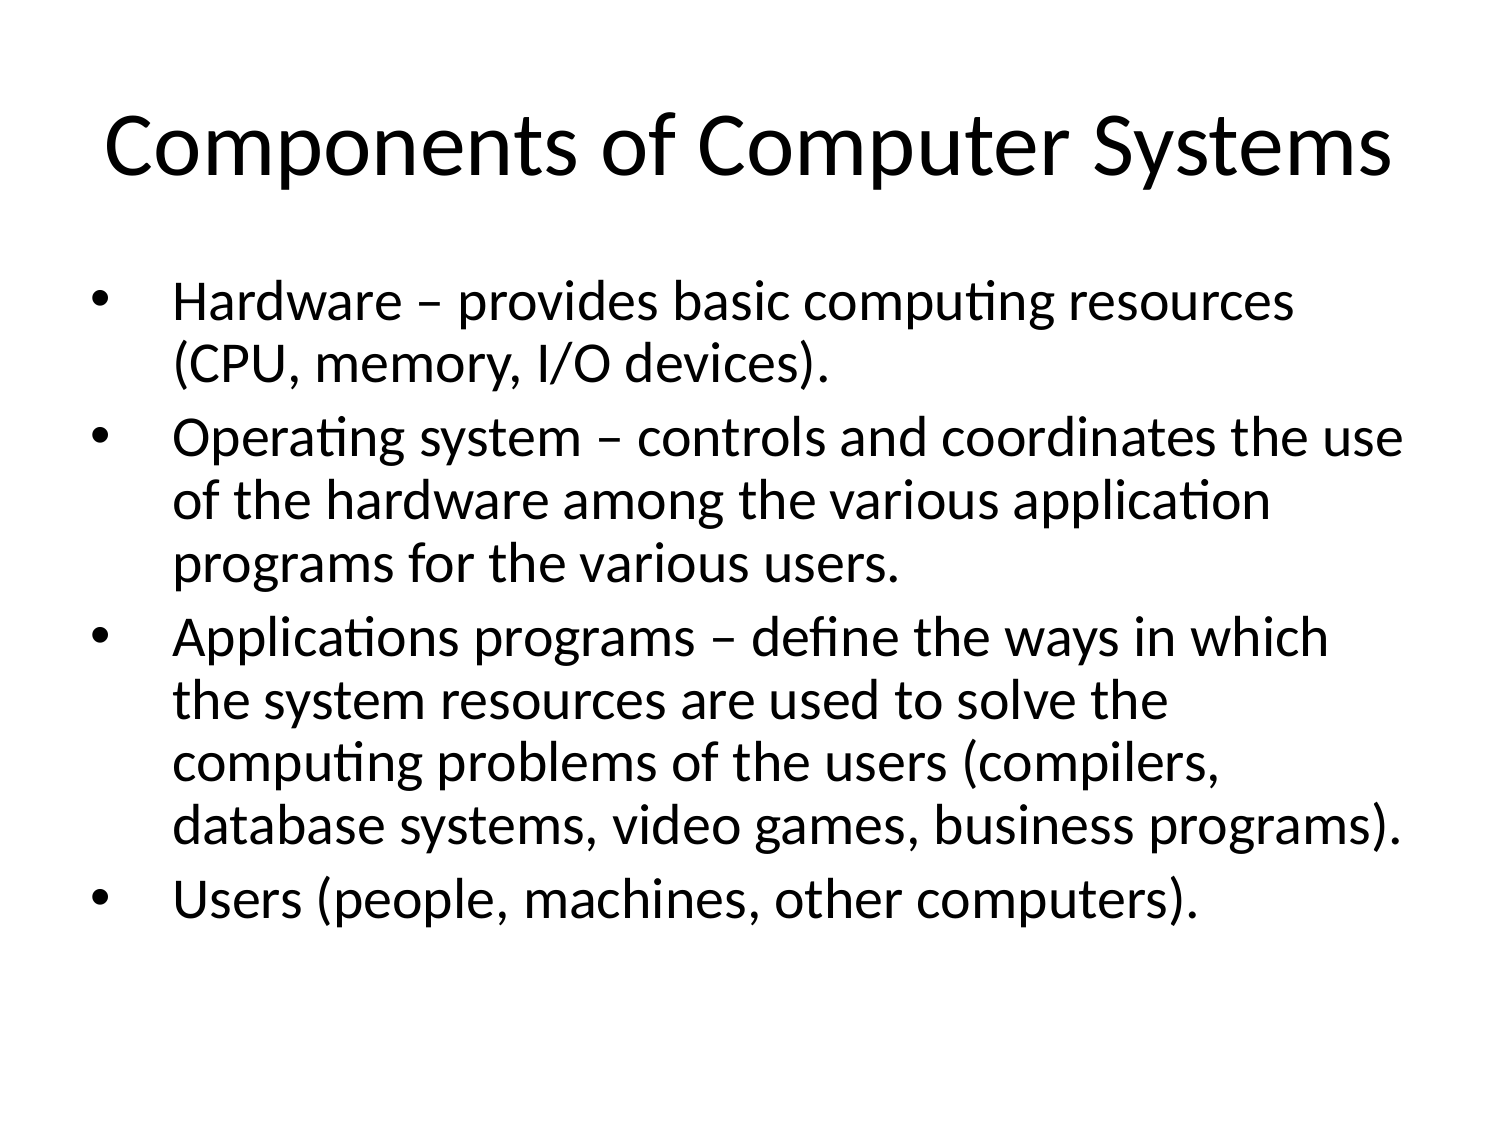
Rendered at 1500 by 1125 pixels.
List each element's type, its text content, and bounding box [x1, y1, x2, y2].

list Hardware – provides basic computing resources (CPU, memory, I/O devices). Operating system – controls and coordinates the use of the hardware among the various application programs for the various users. Applications programs – define the ways in which the system resources are used to solve the computing problems of the users (compilers, database systems, video games, business programs). Users (people, machines, other computers). [75, 262, 1425, 1005]
title Components of Computer Systems [75, 45, 1425, 233]
